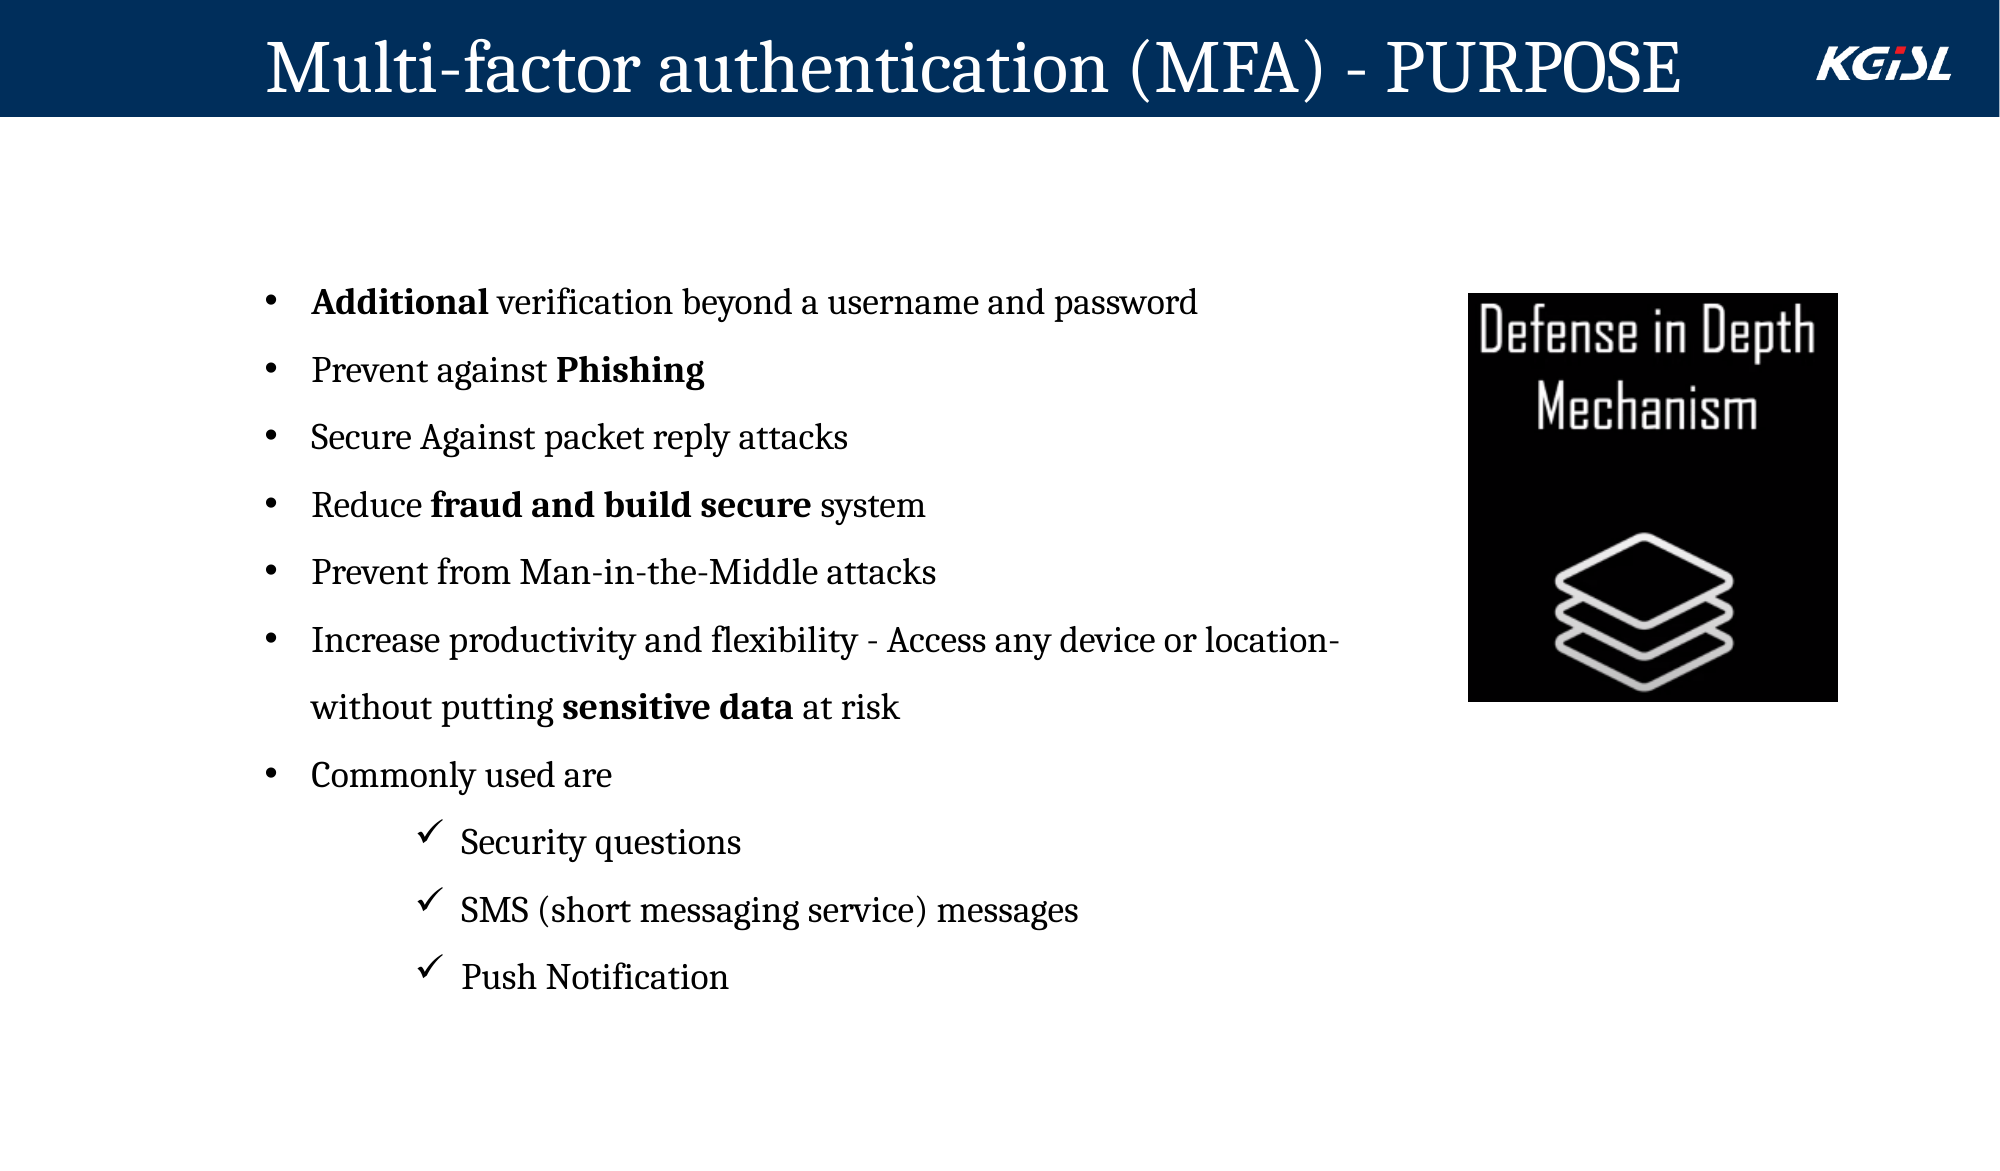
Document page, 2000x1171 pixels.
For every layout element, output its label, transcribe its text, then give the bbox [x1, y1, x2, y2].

text_box [0, 0, 2000, 119]
text_box Multi-factor authentication (MFA) - PURPOSE [112, 9, 1838, 115]
picture [1804, 31, 1963, 83]
picture [1468, 293, 1838, 702]
text_box Additional verification beyond a username and password Prevent against Phishing Secure Against packet reply attacks Reduce fraud and build secure system Prevent from Man-in-the-Middle attacks Increase productivity and flexibility - Access any device or location-without putting sensitive data at risk Commonly used are Security questions SMS (short messaging service) messages Push Notification [249, 247, 1425, 1073]
